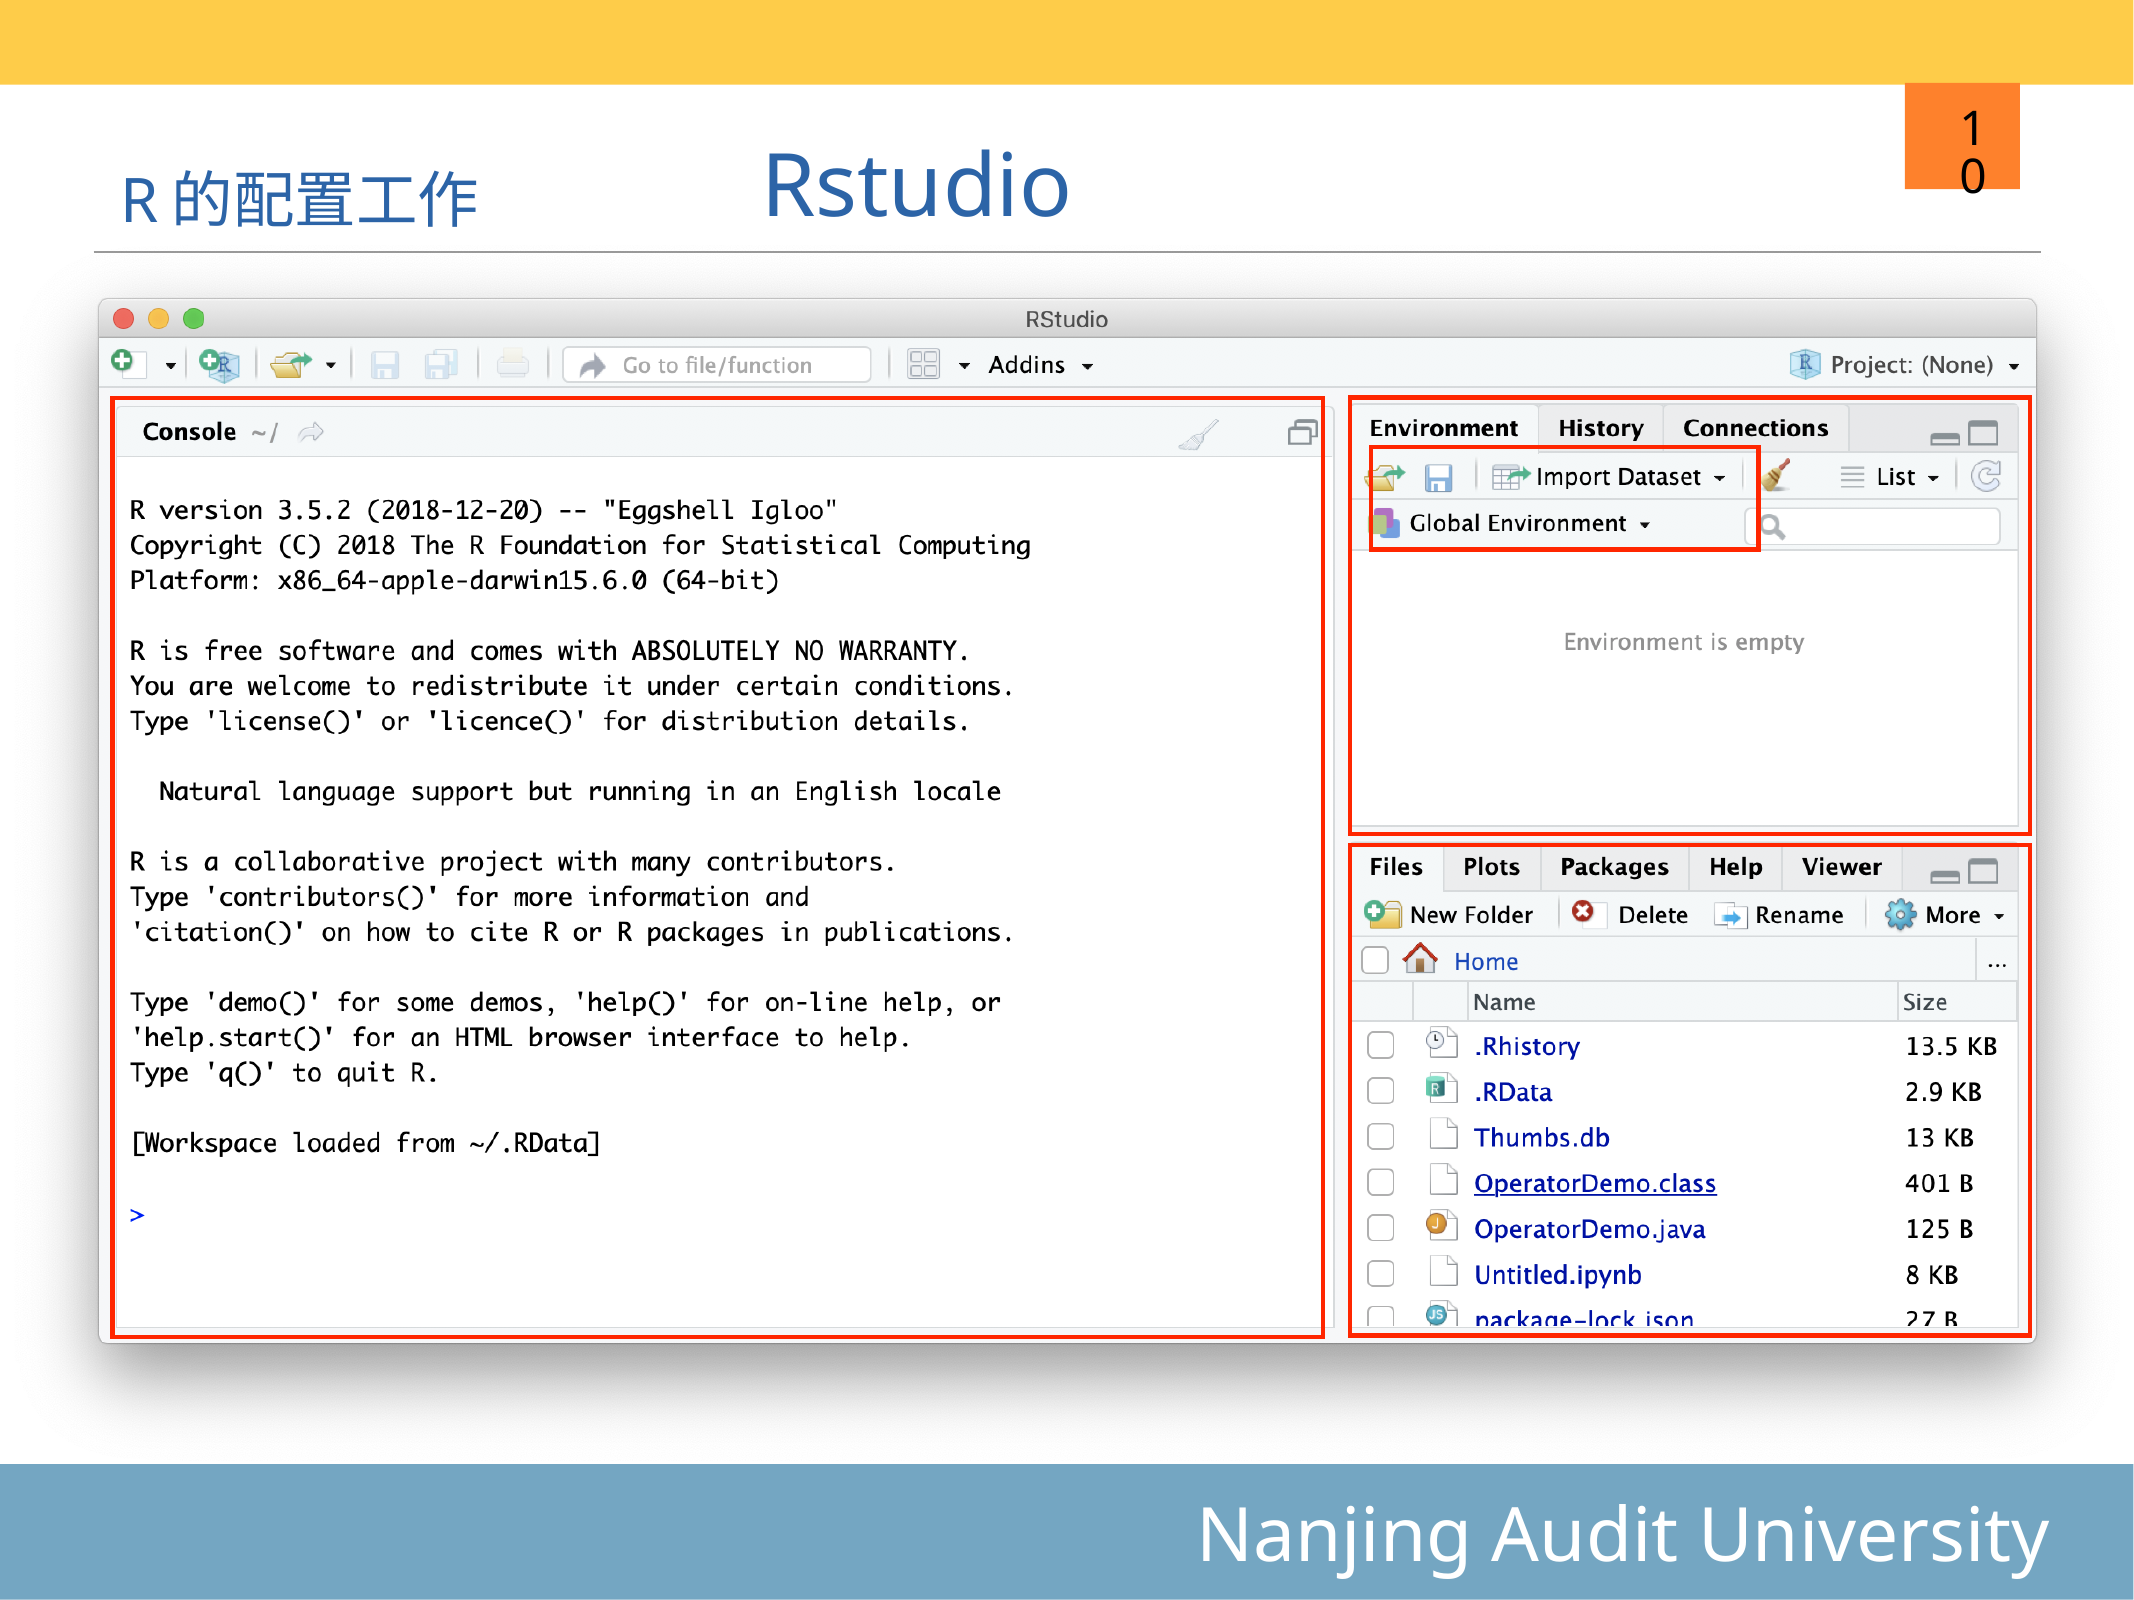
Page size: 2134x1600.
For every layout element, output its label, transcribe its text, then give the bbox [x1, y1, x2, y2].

picture [0, 232, 2134, 1474]
list Rstudio [752, 92, 1165, 232]
list R的配置工作 [111, 92, 524, 232]
slide_number 10 [1950, 96, 1997, 172]
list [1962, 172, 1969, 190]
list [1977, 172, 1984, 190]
